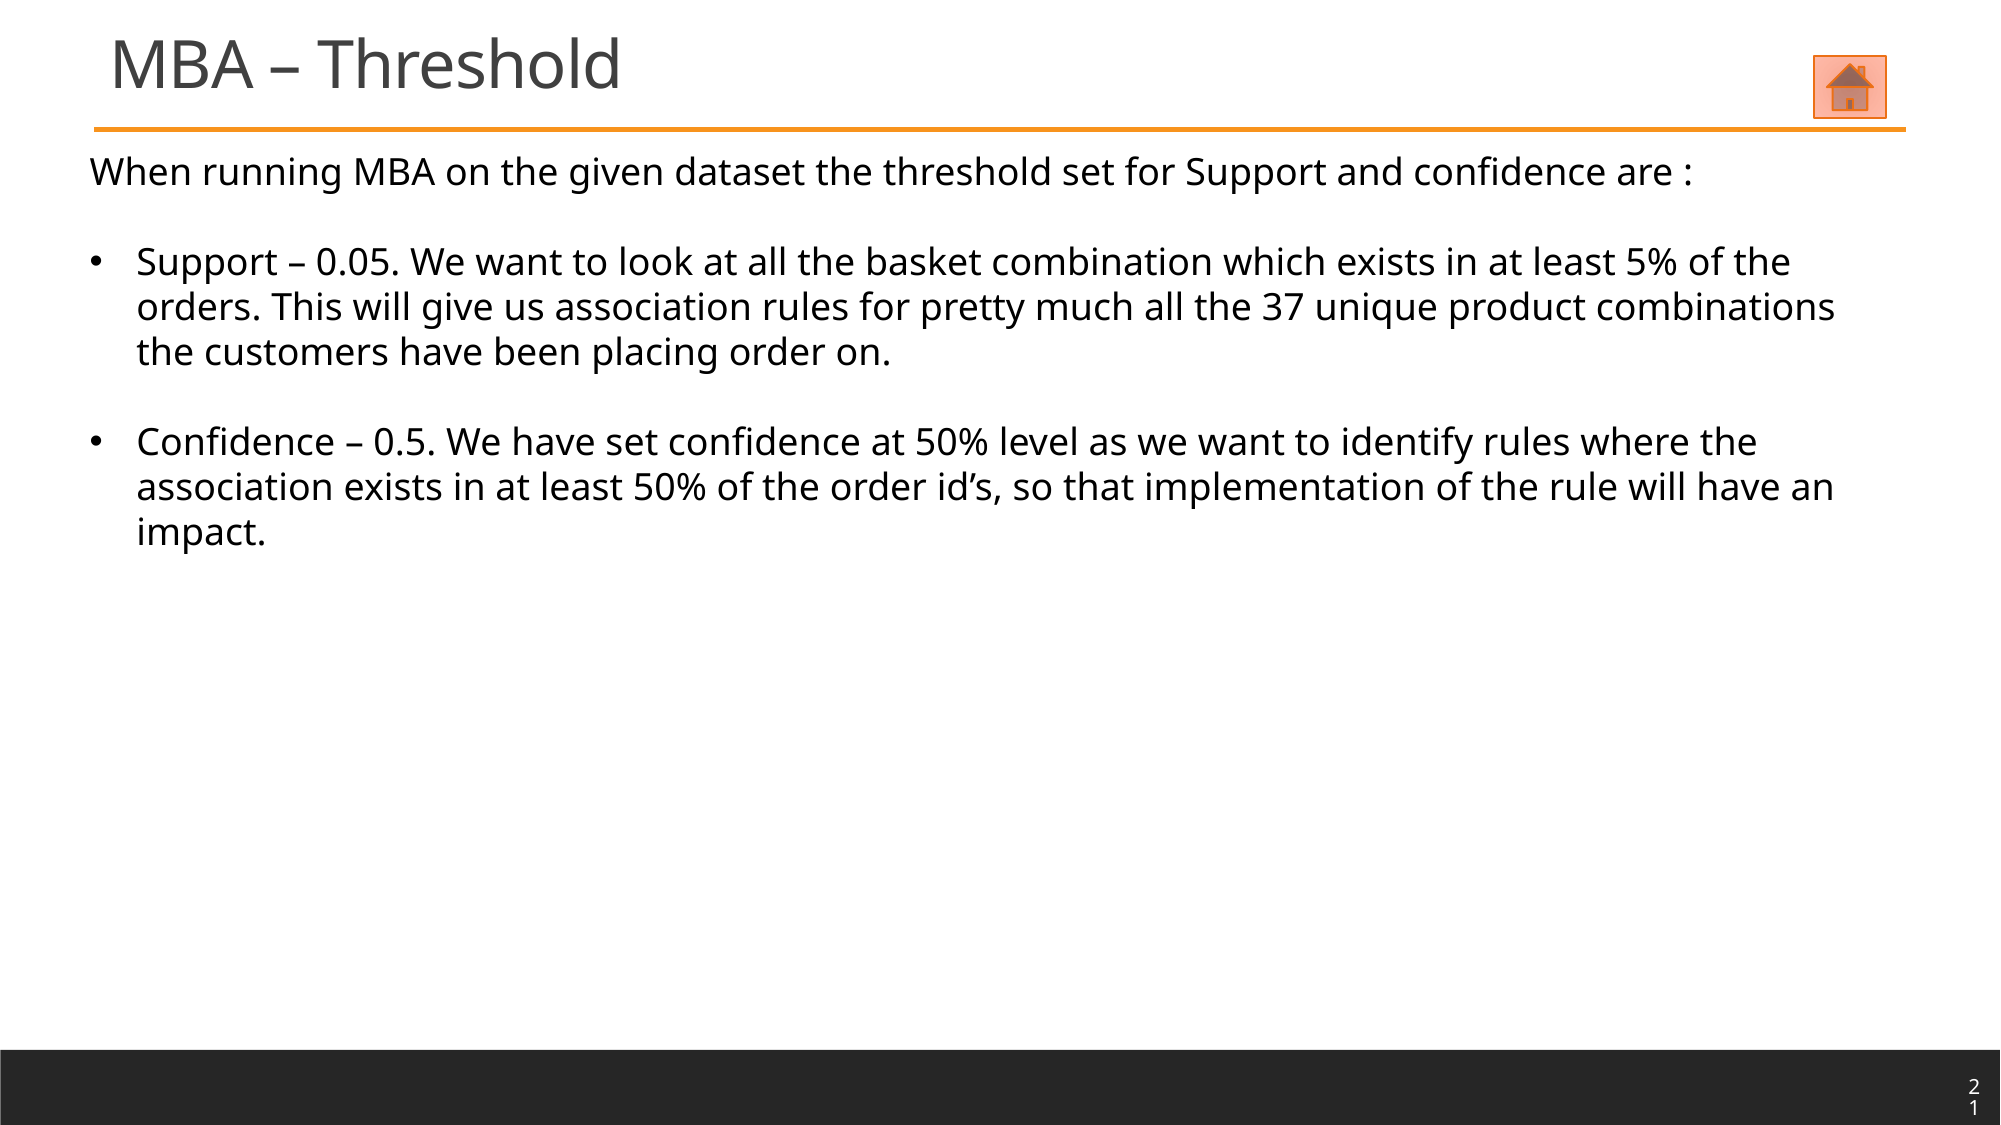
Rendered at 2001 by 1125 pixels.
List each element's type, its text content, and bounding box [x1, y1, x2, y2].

text_box [1813, 55, 1887, 119]
text_box MBA – Threshold [94, 23, 1906, 118]
slide_number 21 [1953, 1057, 1987, 1118]
text_box When running MBA on the given dataset the threshold set for Support and confidence are : Support – 0.05. We want to look at all the basket combination which exists in at least 5% of the orders. This will give us association rules for pretty much all the 37 unique product combinations the customers have been placing order on. Confidence – 0.5. We have set confidence at 50% level as we want to identify rules where the association exists in at least 50% of the order id’s, so that implementation of the rule will have an impact. [74, 140, 1906, 606]
